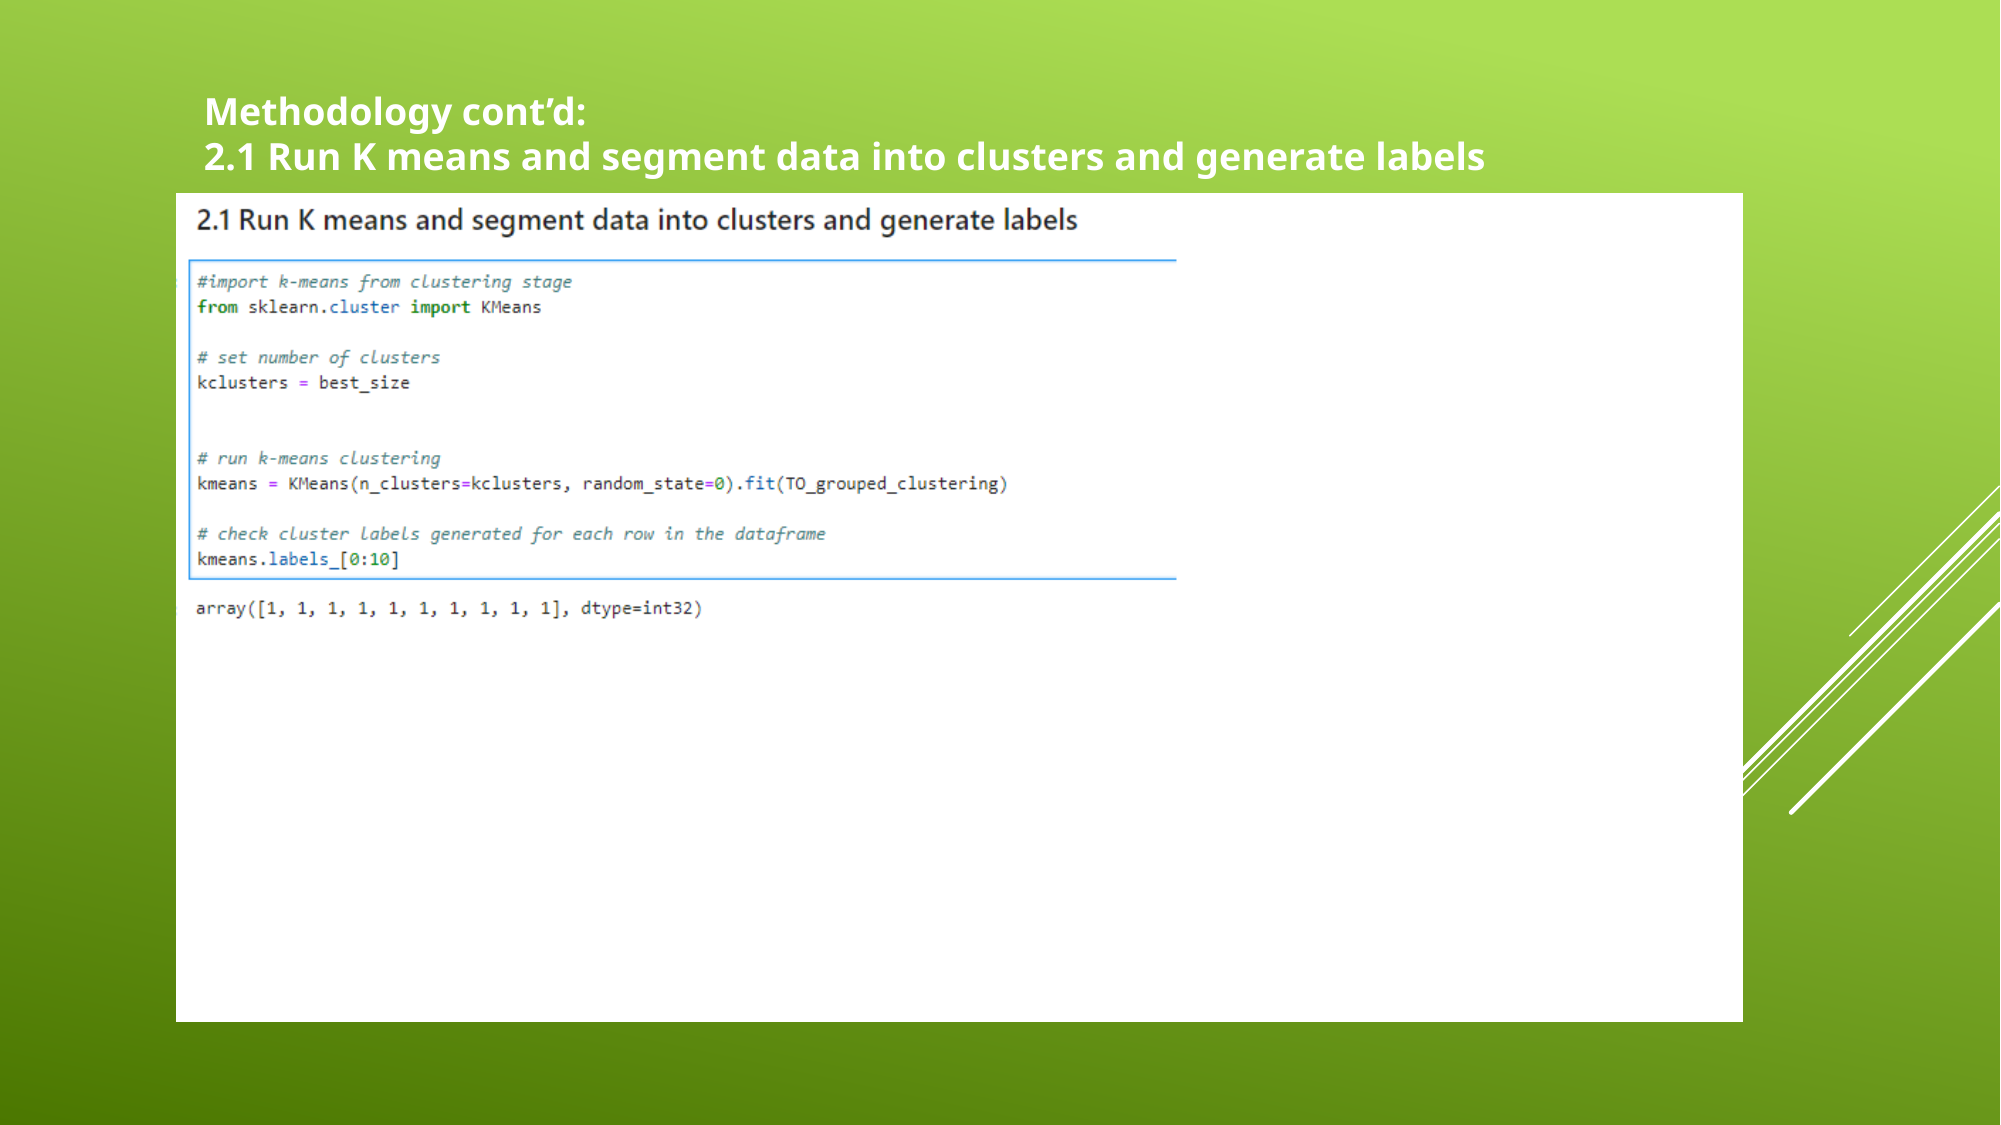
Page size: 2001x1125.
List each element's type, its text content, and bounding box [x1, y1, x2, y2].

text_box Methodology cont’d: 2.1 Run K means and segment data into clusters and generate labels [189, 80, 1824, 306]
picture [175, 193, 1743, 1022]
